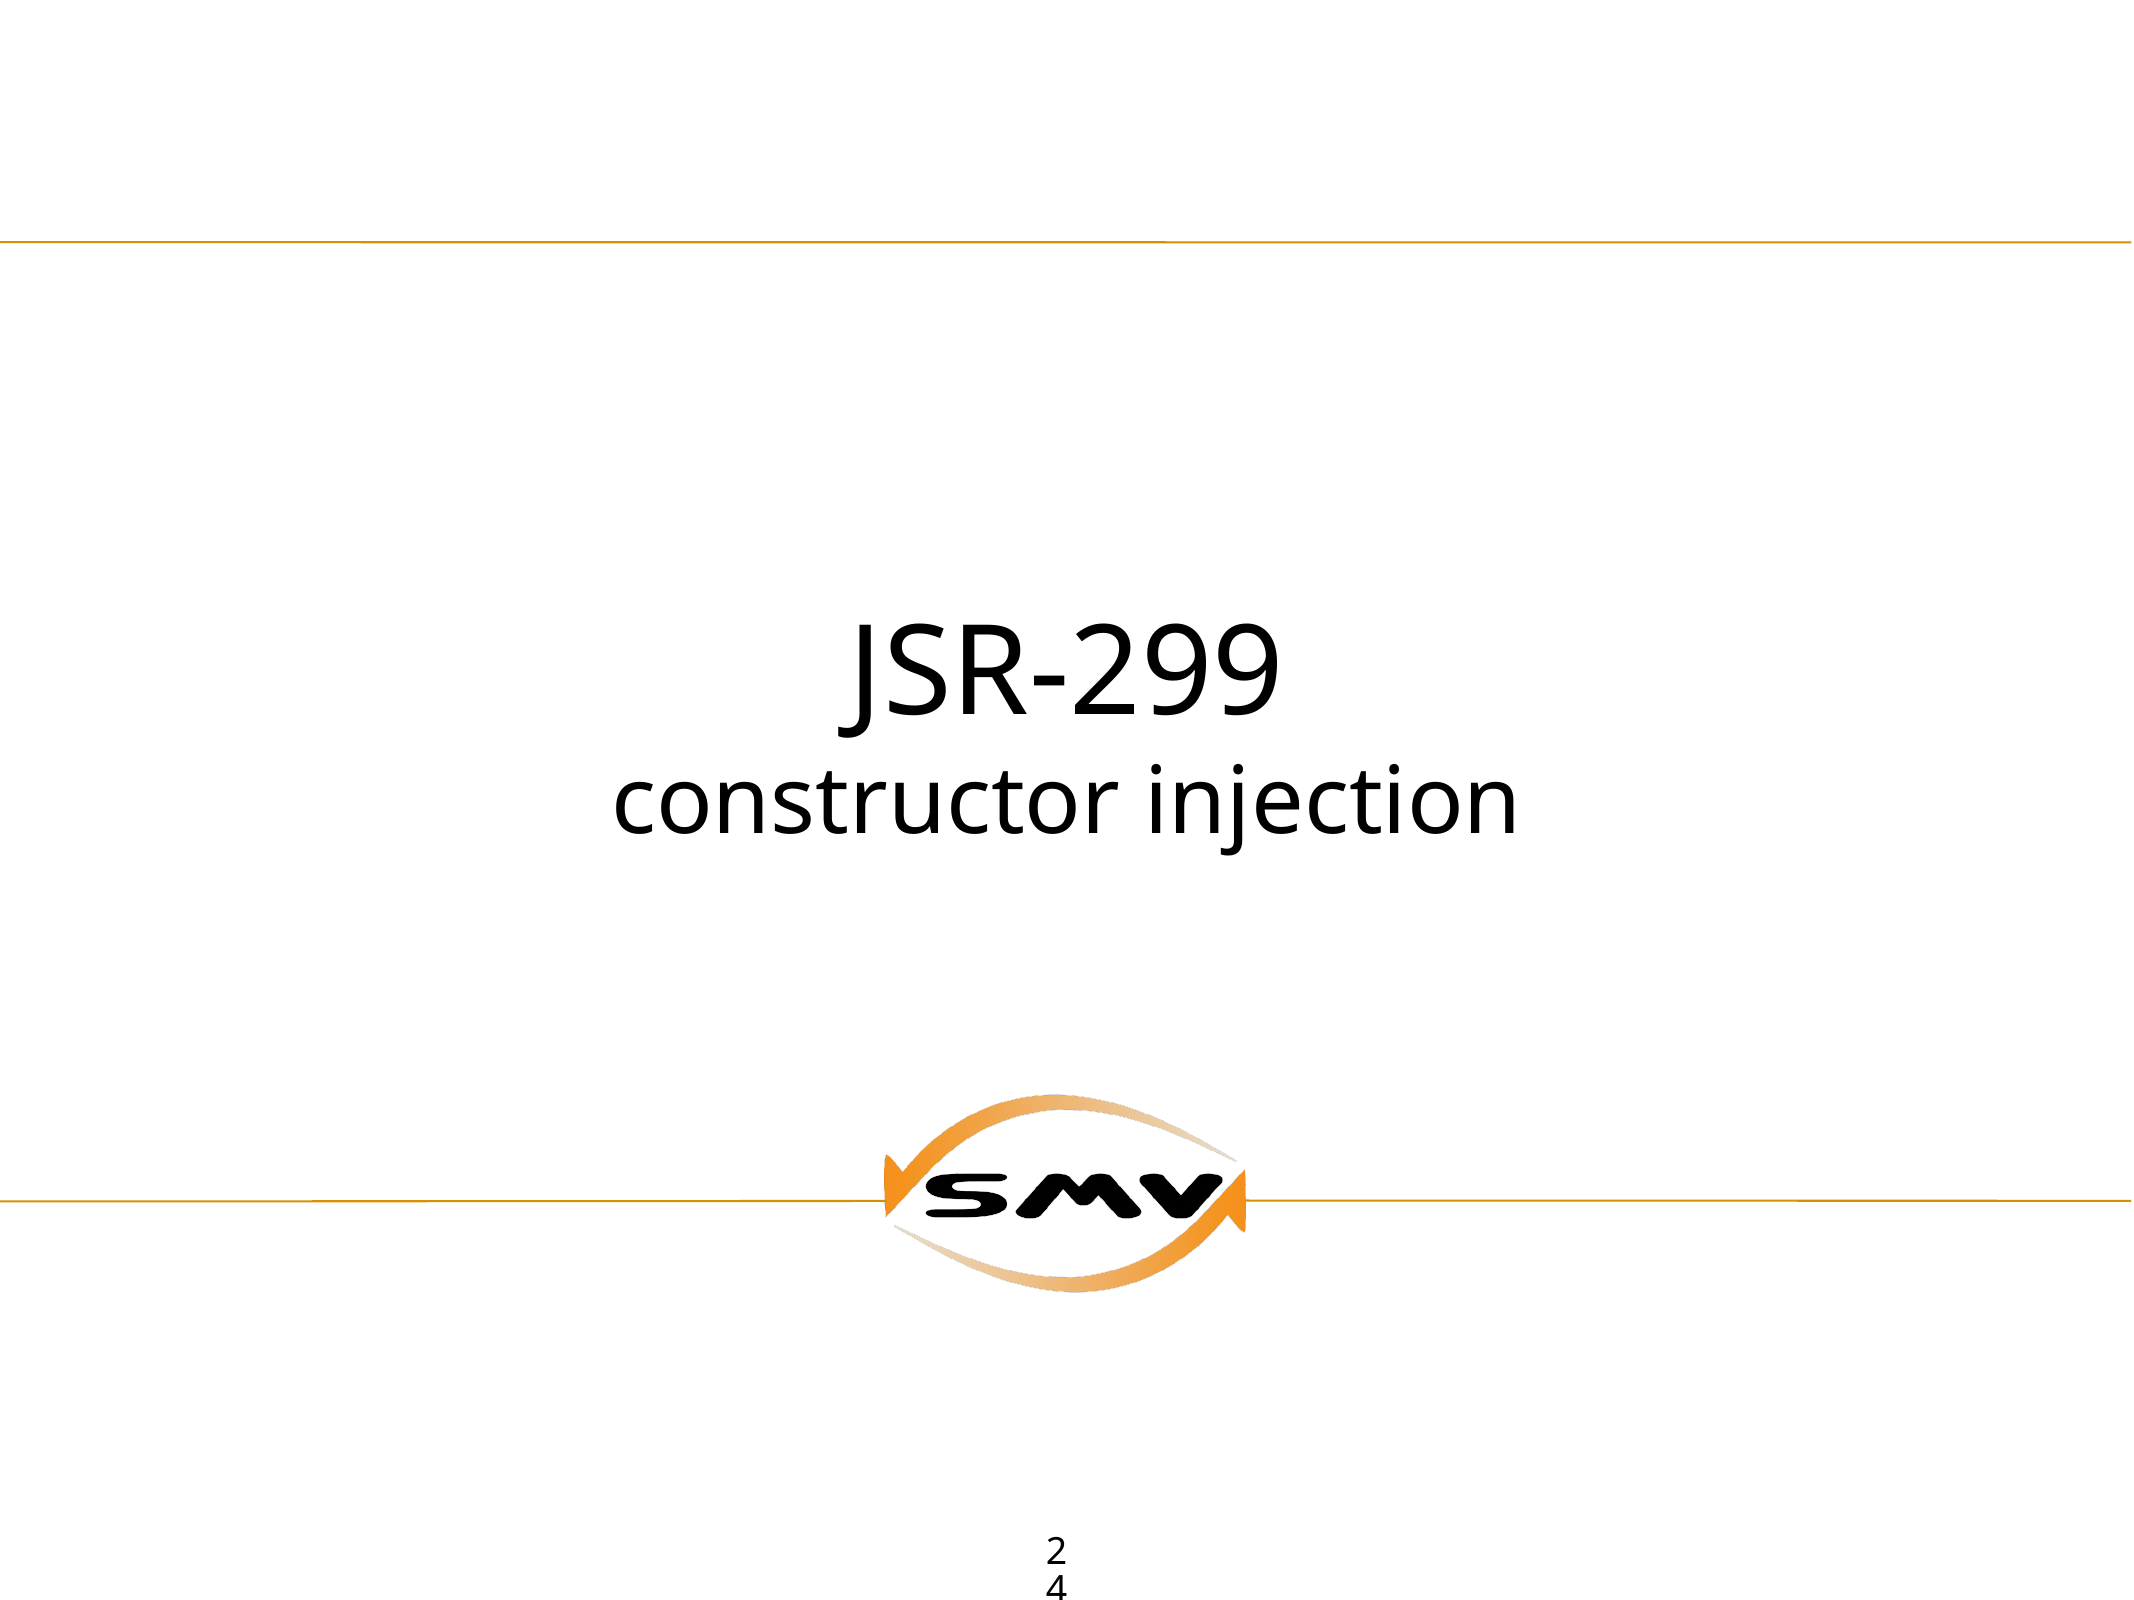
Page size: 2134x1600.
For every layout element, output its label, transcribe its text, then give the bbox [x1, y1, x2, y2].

title JSR-299 constructor injection [207, 520, 1926, 922]
picture [884, 1091, 1246, 1319]
slide_number 24 [1036, 1518, 1095, 1580]
